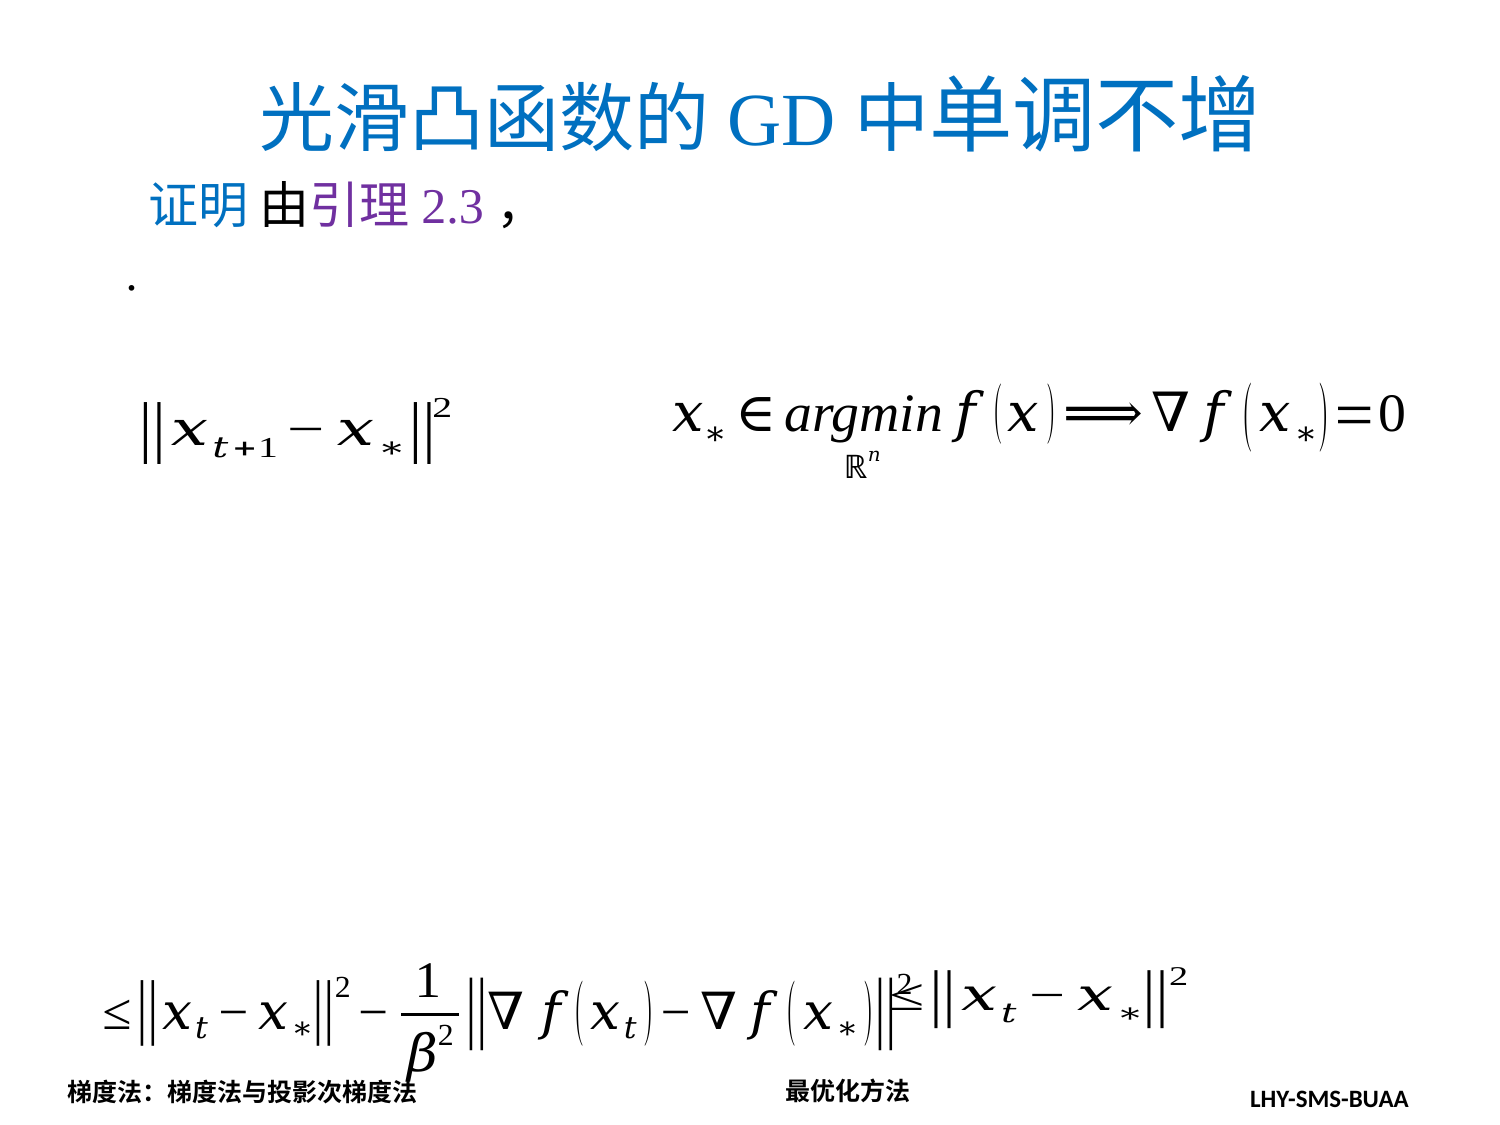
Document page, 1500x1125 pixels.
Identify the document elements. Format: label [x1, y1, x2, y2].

text_box [98, 165, 1452, 340]
